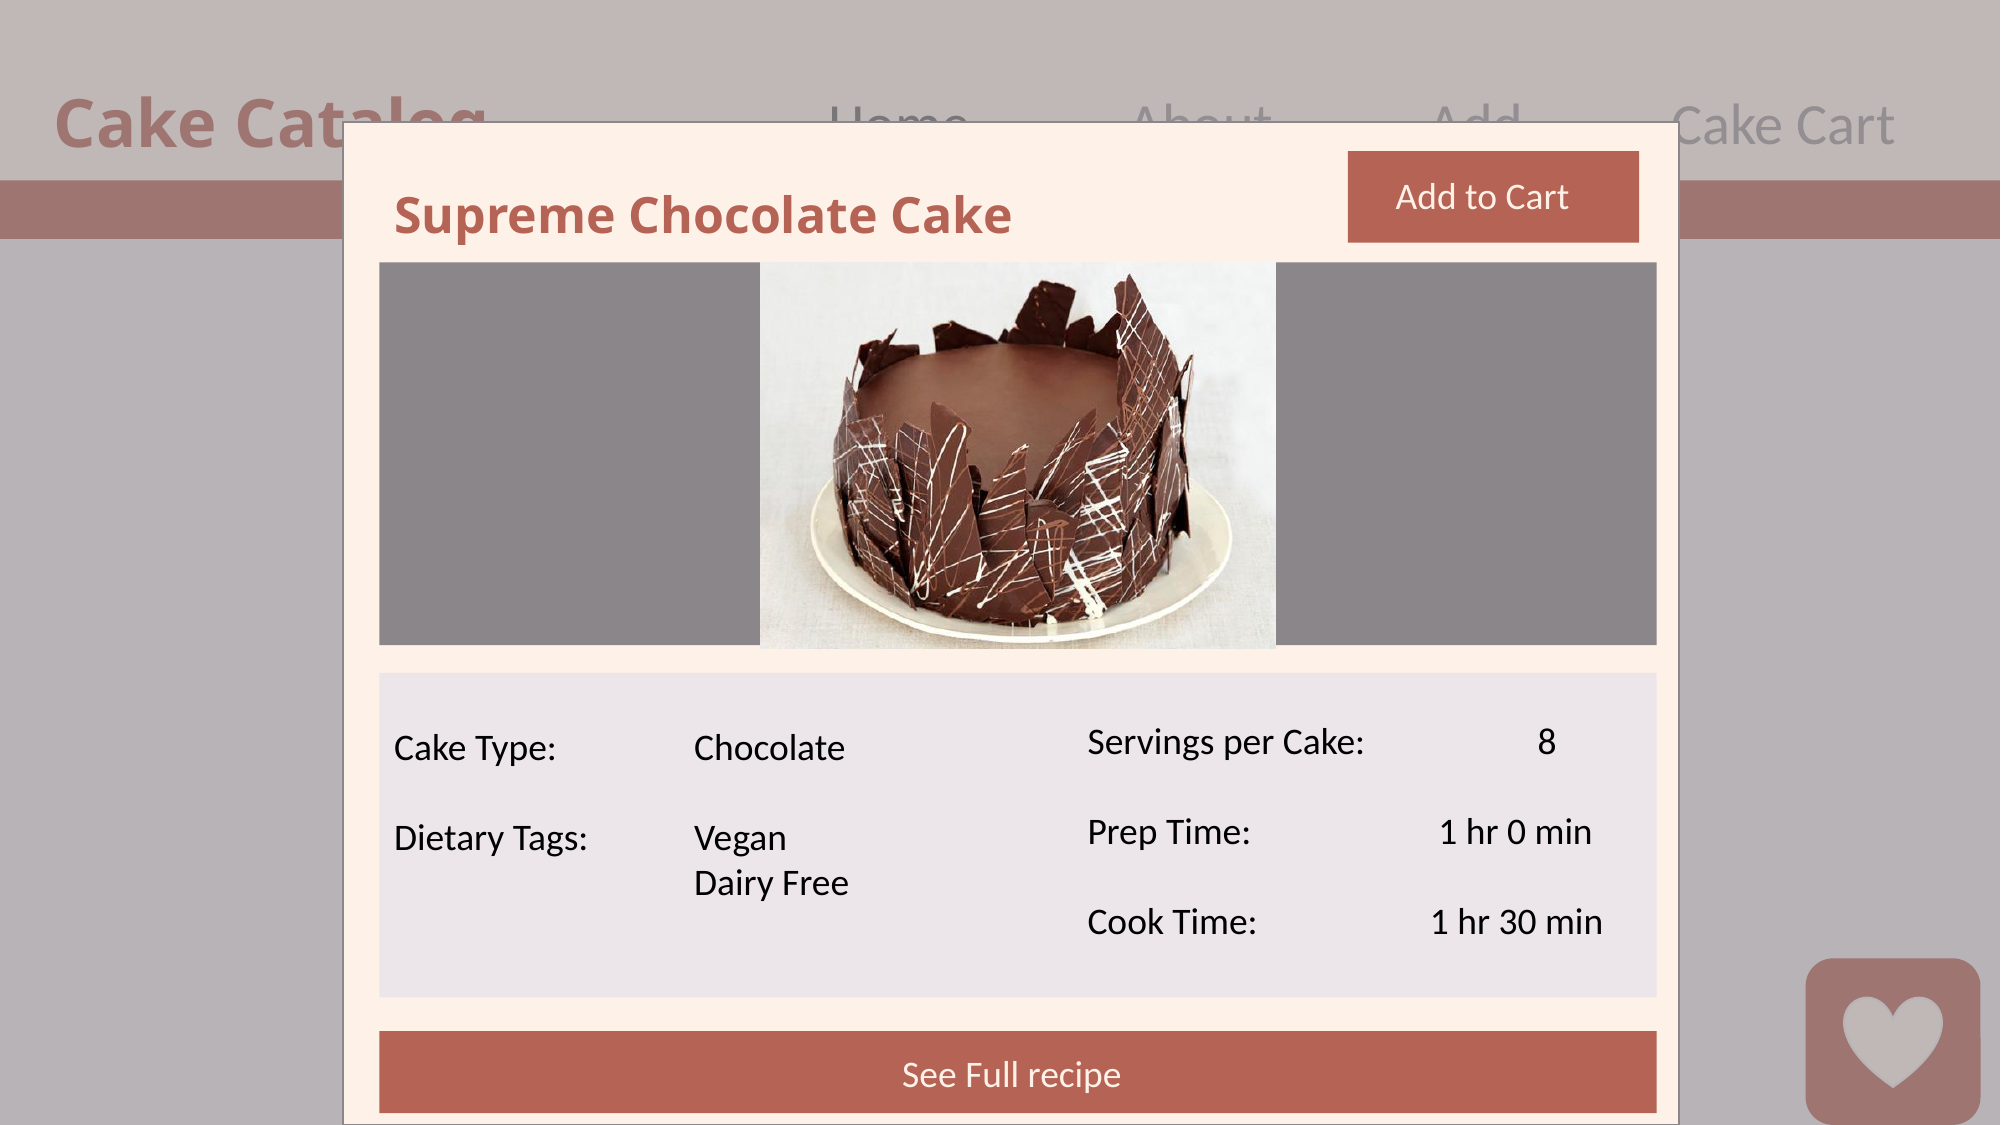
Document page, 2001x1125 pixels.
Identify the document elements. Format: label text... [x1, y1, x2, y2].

text_box Servings per Cake: 8 Prep Time: 1 hr 0 min Cook Time: 1 hr 30 min [1072, 709, 1623, 949]
text_box [378, 1030, 1658, 1114]
text_box Supreme Chocolate Cake [379, 176, 1125, 251]
text_box Add to Cart [1380, 164, 1596, 225]
text_box [378, 261, 1658, 646]
picture [760, 262, 1276, 649]
text_box [0, 0, 2000, 1125]
text_box [1347, 150, 1640, 244]
text_box [342, 121, 1680, 1125]
text_box Cake Type: Chocolate Dietary Tags: Vegan Dairy Free [379, 715, 900, 956]
text_box [378, 672, 1658, 998]
text_box See Full recipe [887, 1042, 1156, 1103]
